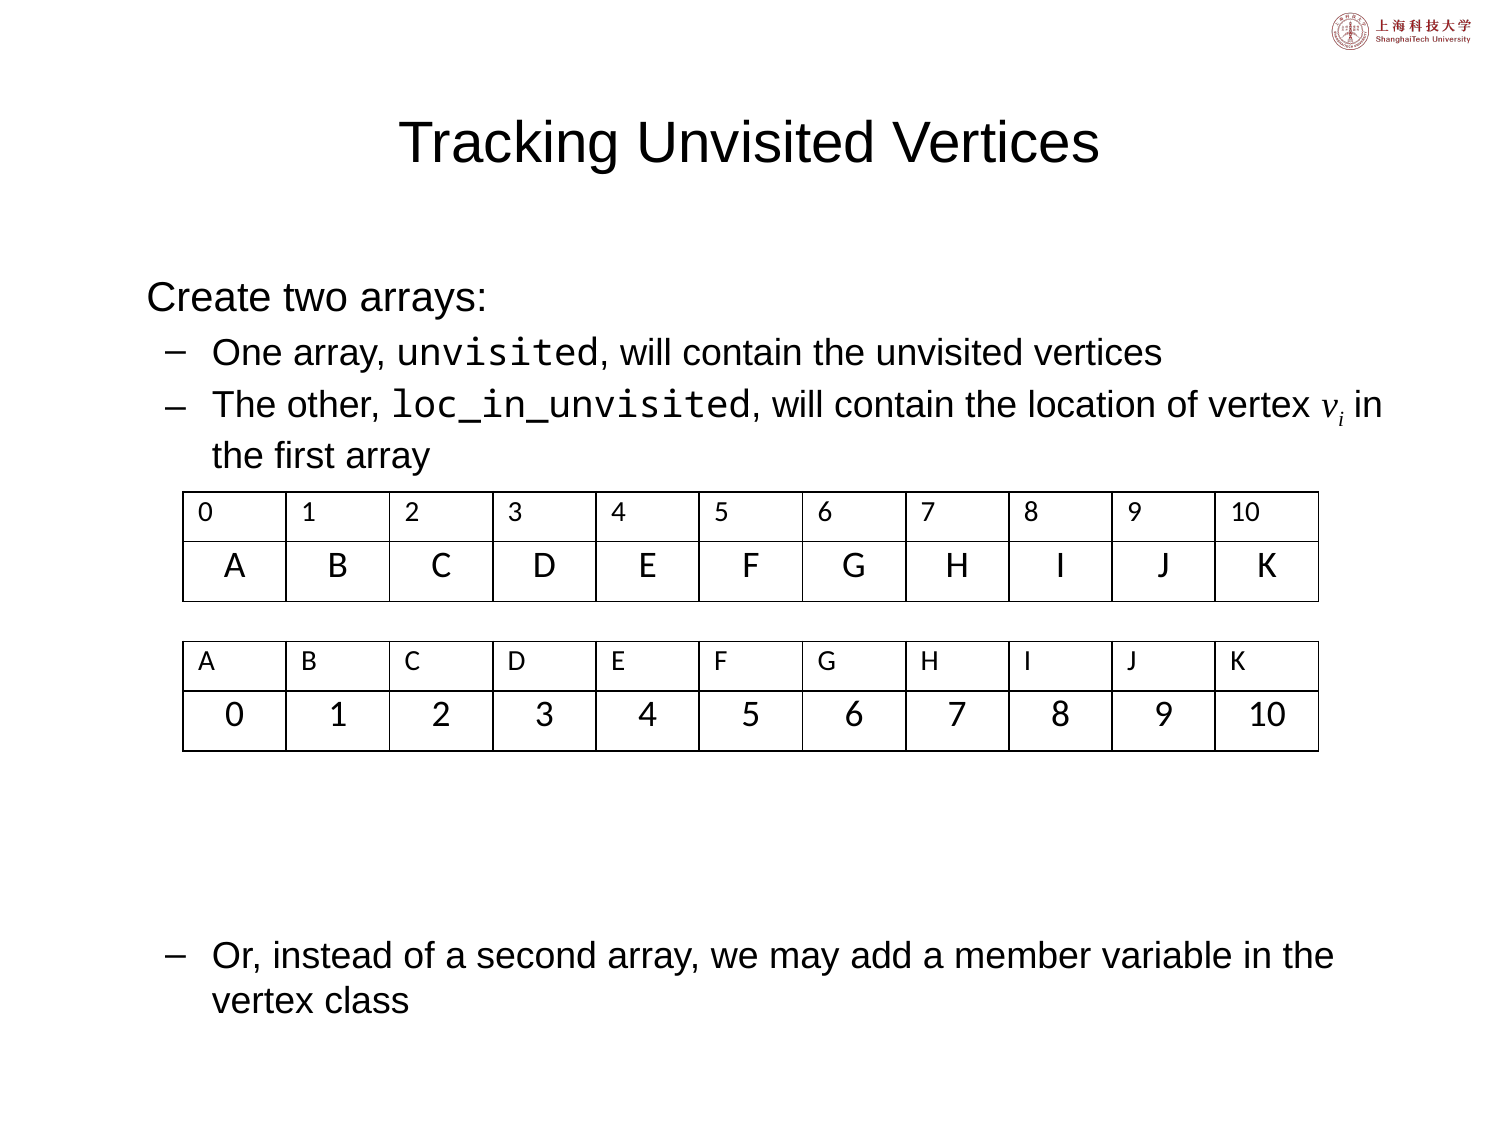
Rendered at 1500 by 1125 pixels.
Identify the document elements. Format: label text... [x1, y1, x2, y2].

table_header 7 [907, 493, 1008, 541]
table_cell H [907, 542, 1008, 601]
list Create two arrays: One array, unvisited, will contain the unvisited vertices The other, loc_in_unvisited, will contain the location of vertex vi in the first array Or, instead of a second array, we may add a member variable in the vertex class [74, 262, 1426, 1006]
table_cell 1 [287, 692, 389, 750]
table_header H [907, 642, 1008, 690]
table_header 8 [1010, 493, 1111, 541]
table_cell 4 [597, 692, 698, 750]
table_header 5 [700, 493, 802, 541]
table_header 0 [184, 493, 285, 541]
table_header 6 [803, 493, 905, 541]
table_cell 9 [1113, 692, 1214, 750]
table_header 3 [494, 493, 595, 541]
table_header I [1010, 642, 1111, 690]
table_cell G [803, 542, 905, 601]
table_cell D [494, 542, 595, 601]
table_header 4 [597, 493, 698, 541]
table_header F [700, 642, 802, 690]
table_header 10 [1216, 493, 1318, 541]
table_header E [597, 642, 698, 690]
table_cell 2 [390, 692, 492, 750]
table_cell 10 [1216, 692, 1318, 750]
table_cell 6 [803, 692, 905, 750]
table_header G [803, 642, 905, 690]
table_cell 5 [700, 692, 802, 750]
table_header K [1216, 642, 1318, 690]
table_header 1 [287, 493, 389, 541]
table_cell K [1216, 542, 1318, 601]
picture [1327, 0, 1478, 109]
table_cell E [597, 542, 698, 601]
table_header J [1113, 642, 1214, 690]
table_header C [390, 642, 492, 690]
table_cell B [287, 542, 389, 601]
table_header 9 [1113, 493, 1214, 541]
table_header 2 [390, 493, 492, 541]
title Tracking Unvisited Vertices [74, 44, 1426, 233]
table_cell 0 [184, 692, 285, 750]
table_header B [287, 642, 389, 690]
table_cell C [390, 542, 492, 601]
table_cell 7 [907, 692, 1008, 750]
table_cell I [1010, 542, 1111, 601]
table_header A [184, 642, 285, 690]
table_cell A [184, 542, 285, 601]
table_cell 3 [494, 692, 595, 750]
table_cell 8 [1010, 692, 1111, 750]
table_cell J [1113, 542, 1214, 601]
table_header D [494, 642, 595, 690]
table_cell F [700, 542, 802, 601]
